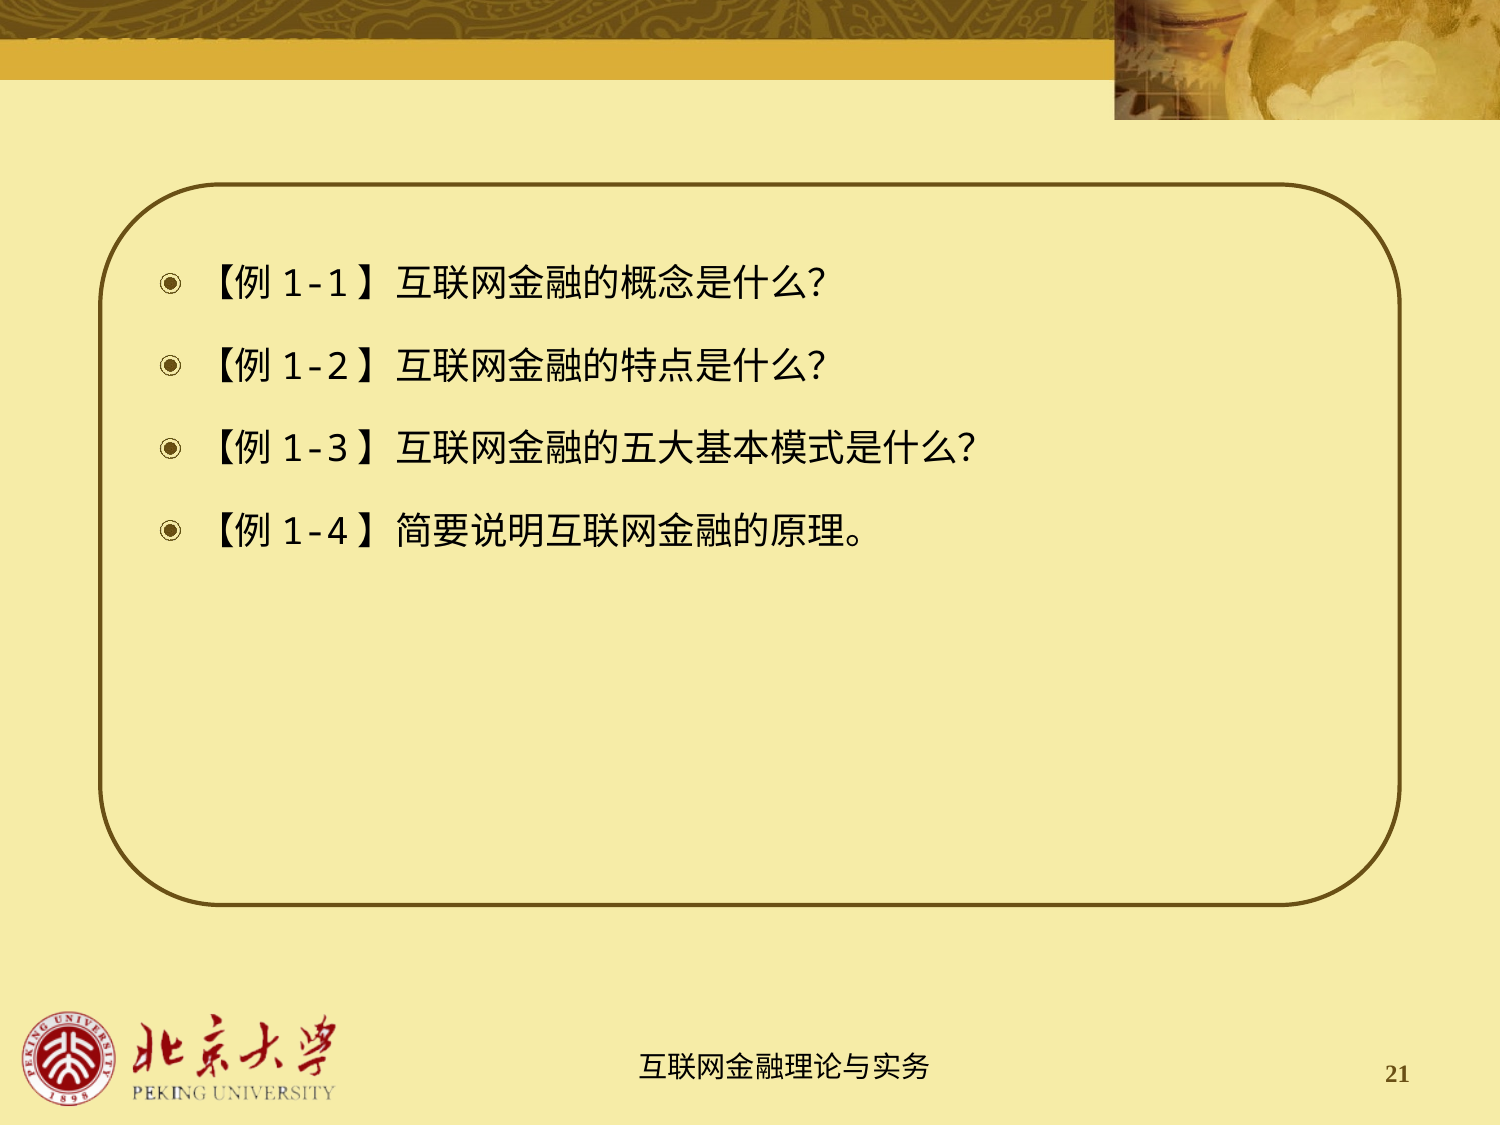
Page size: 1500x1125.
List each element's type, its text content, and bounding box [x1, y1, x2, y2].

picture [150, 427, 190, 467]
slide_number 21 [1074, 1042, 1425, 1103]
picture [19, 984, 339, 1109]
text_box 【例1-1】互联网金融的概念是什么？ 【例1-2】互联网金融的特点是什么？ 【例1-3】互联网金融的五大基本模式是什么？ 【例1-4】简要说明互联网金融的原理。 [135, 251, 1365, 560]
picture [0, 0, 1500, 120]
picture [150, 344, 190, 384]
picture [150, 262, 190, 302]
picture [150, 509, 190, 549]
text_box [98, 182, 1402, 908]
